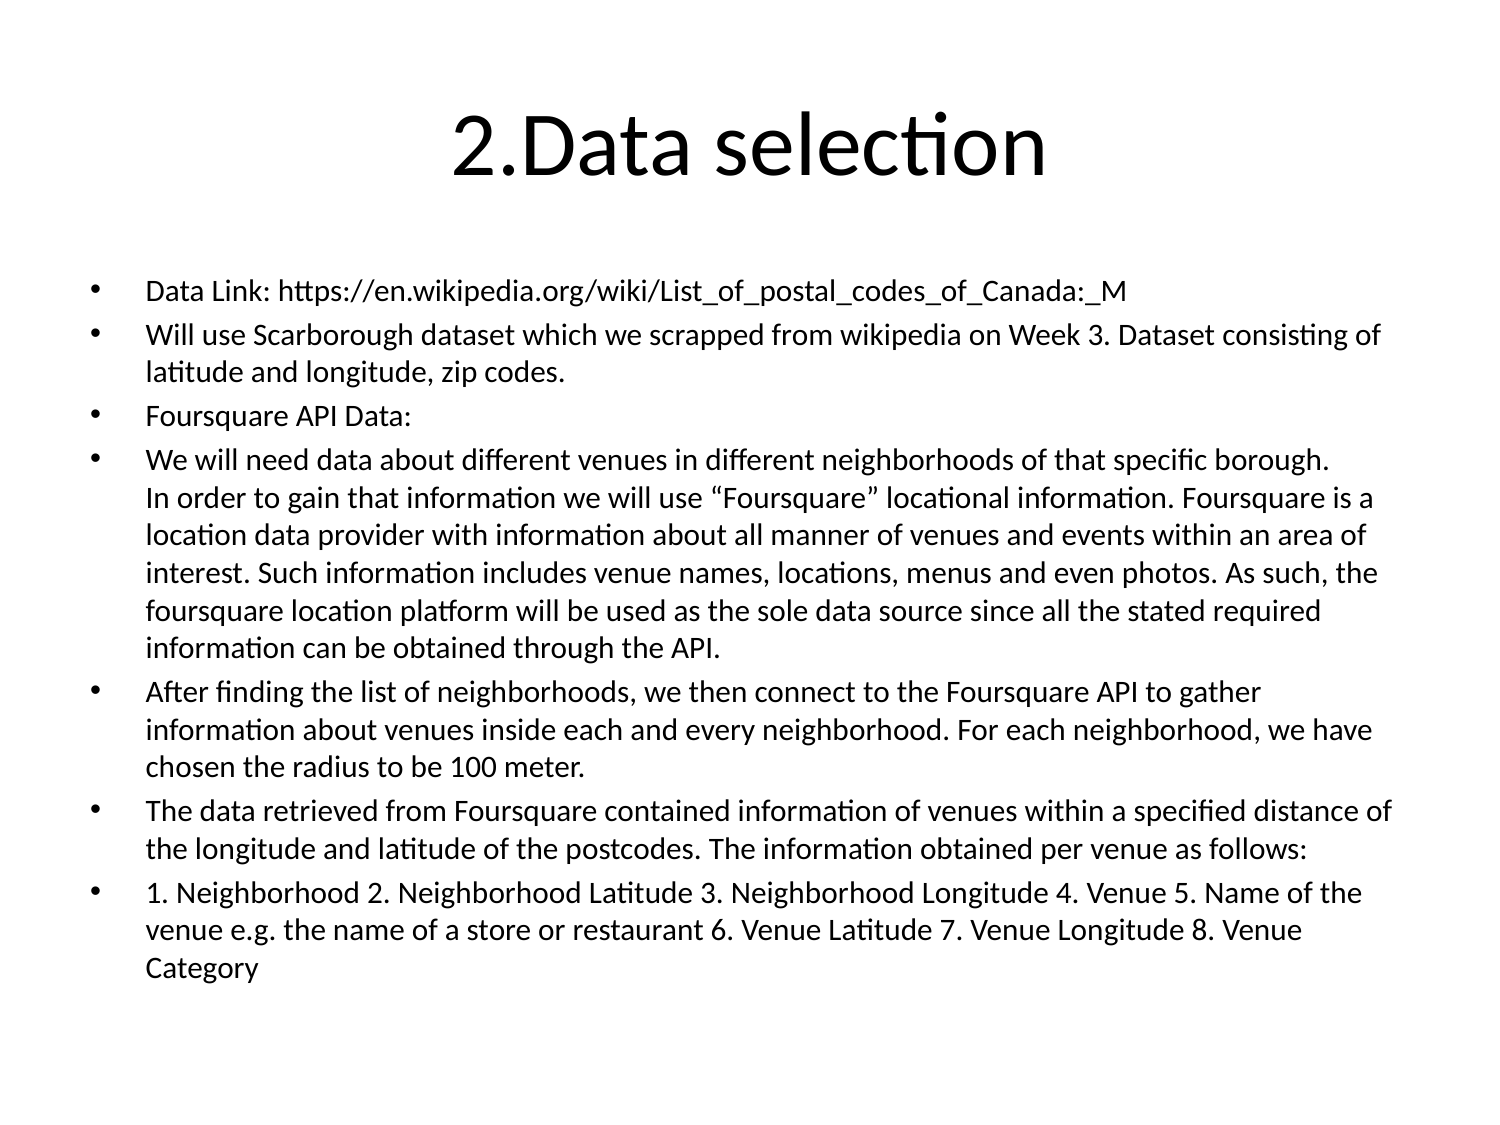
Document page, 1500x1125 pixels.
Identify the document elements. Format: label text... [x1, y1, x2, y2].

title 2.Data selection [75, 45, 1425, 233]
list Data Link: https://en.wikipedia.org/wiki/List_of_postal_codes_of_Canada:_M Will use Scarborough dataset which we scrapped from wikipedia on Week 3. Dataset consisting of latitude and longitude, zip codes. Foursquare API Data: We will need data about different venues in different neighborhoods of that specific borough. In order to gain that information we will use “Foursquare” locational information. Foursquare is a location data provider with information about all manner of venues and events within an area of interest. Such information includes venue names, locations, menus and even photos. As such, the foursquare location platform will be used as the sole data source since all the stated required information can be obtained through the API. After finding the list of neighborhoods, we then connect to the Foursquare API to gather information about venues inside each and every neighborhood. For each neighborhood, we have chosen the radius to be 100 meter. The data retrieved from Foursquare contained information of venues within a specified distance of the longitude and latitude of the postcodes. The information obtained per venue as follows: 1. Neighborhood 2. Neighborhood Latitude 3. Neighborhood Longitude 4. Venue 5. Name of the venue e.g. the name of a store or restaurant 6. Venue Latitude 7. Venue Longitude 8. Venue Category [75, 262, 1425, 1005]
